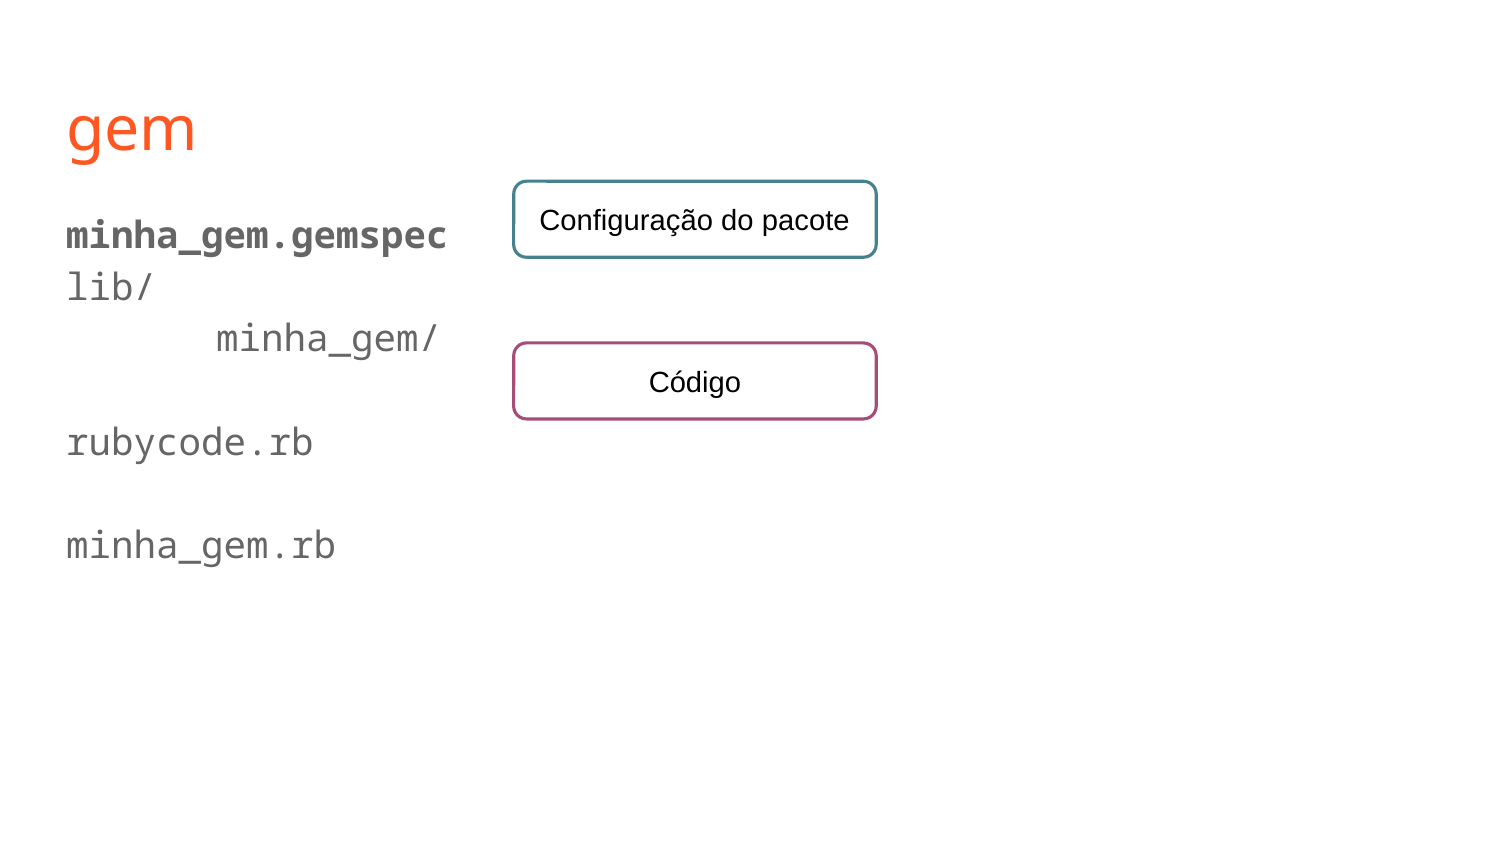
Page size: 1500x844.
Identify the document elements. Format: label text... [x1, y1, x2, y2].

text_box Código [513, 342, 877, 419]
title gem [51, 72, 1449, 167]
text_box Configuração do pacote [513, 181, 877, 258]
list minha_gem.gemspec lib/ minha_gem/ rubycode.rb minha_gem.rb [51, 189, 464, 750]
